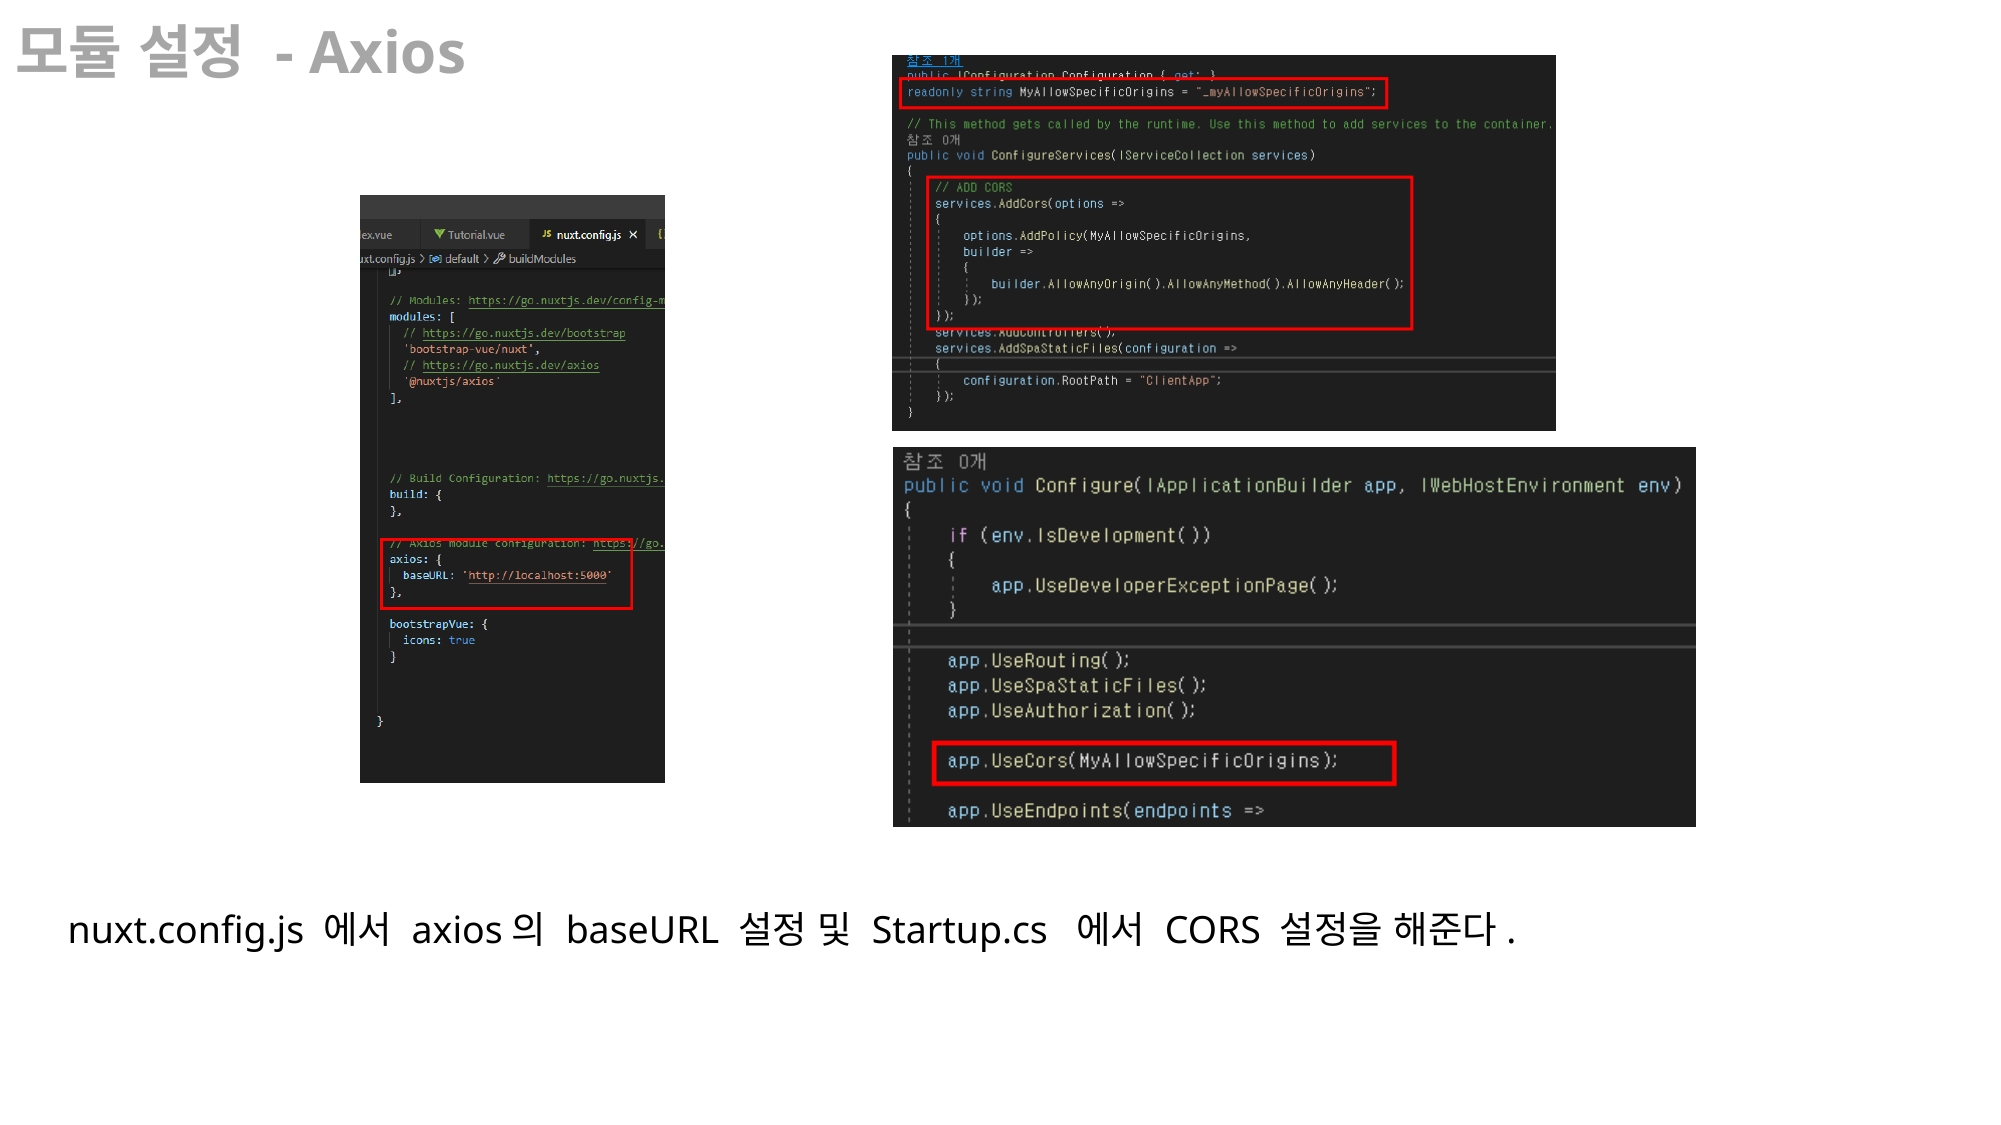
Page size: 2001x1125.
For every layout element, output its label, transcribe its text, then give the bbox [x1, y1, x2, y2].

picture [893, 447, 1696, 828]
title 모듈 설정 - Axios [0, 0, 1725, 111]
text_box nuxt.config.js 에서 axios의 baseURL 설정 및 Startup.cs 에서 CORS 설정을 해준다. [52, 898, 1920, 1004]
picture [892, 55, 1556, 431]
picture [360, 195, 665, 783]
